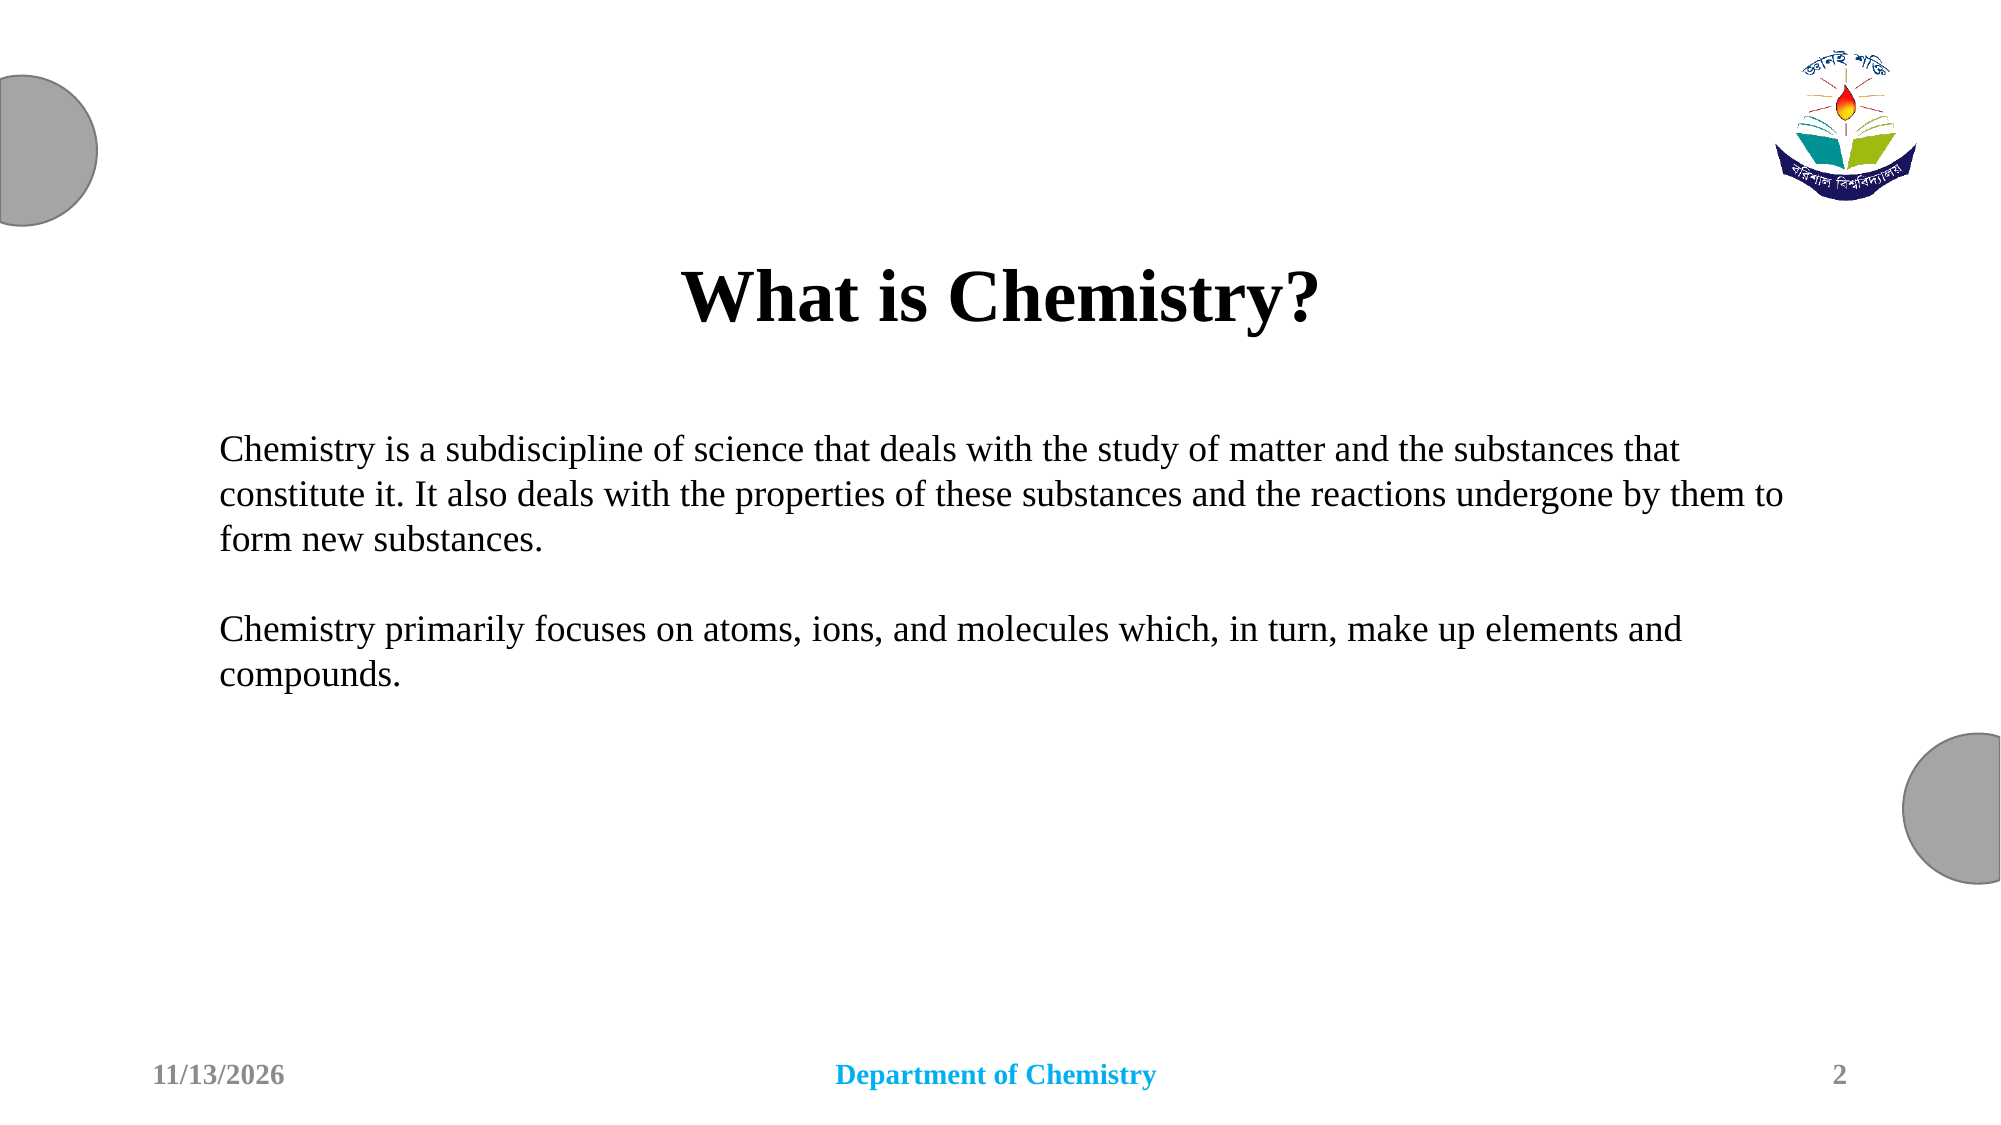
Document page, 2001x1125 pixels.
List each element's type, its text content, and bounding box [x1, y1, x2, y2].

picture [1763, 42, 1928, 207]
text_box Chemistry is a subdiscipline of science that deals with the study of matter and the substances that constitute it. It also deals with the properties of these substances and the reactions undergone by them to form new substances. Chemistry primarily focuses on atoms, ions, and molecules which, in turn, make up elements and compounds. [204, 416, 1841, 701]
footer Department of Chemistry [662, 1042, 1338, 1103]
text_box What is Chemistry? [665, 238, 1338, 344]
slide_number 2 [1412, 1042, 1863, 1103]
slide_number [137, 1042, 588, 1103]
